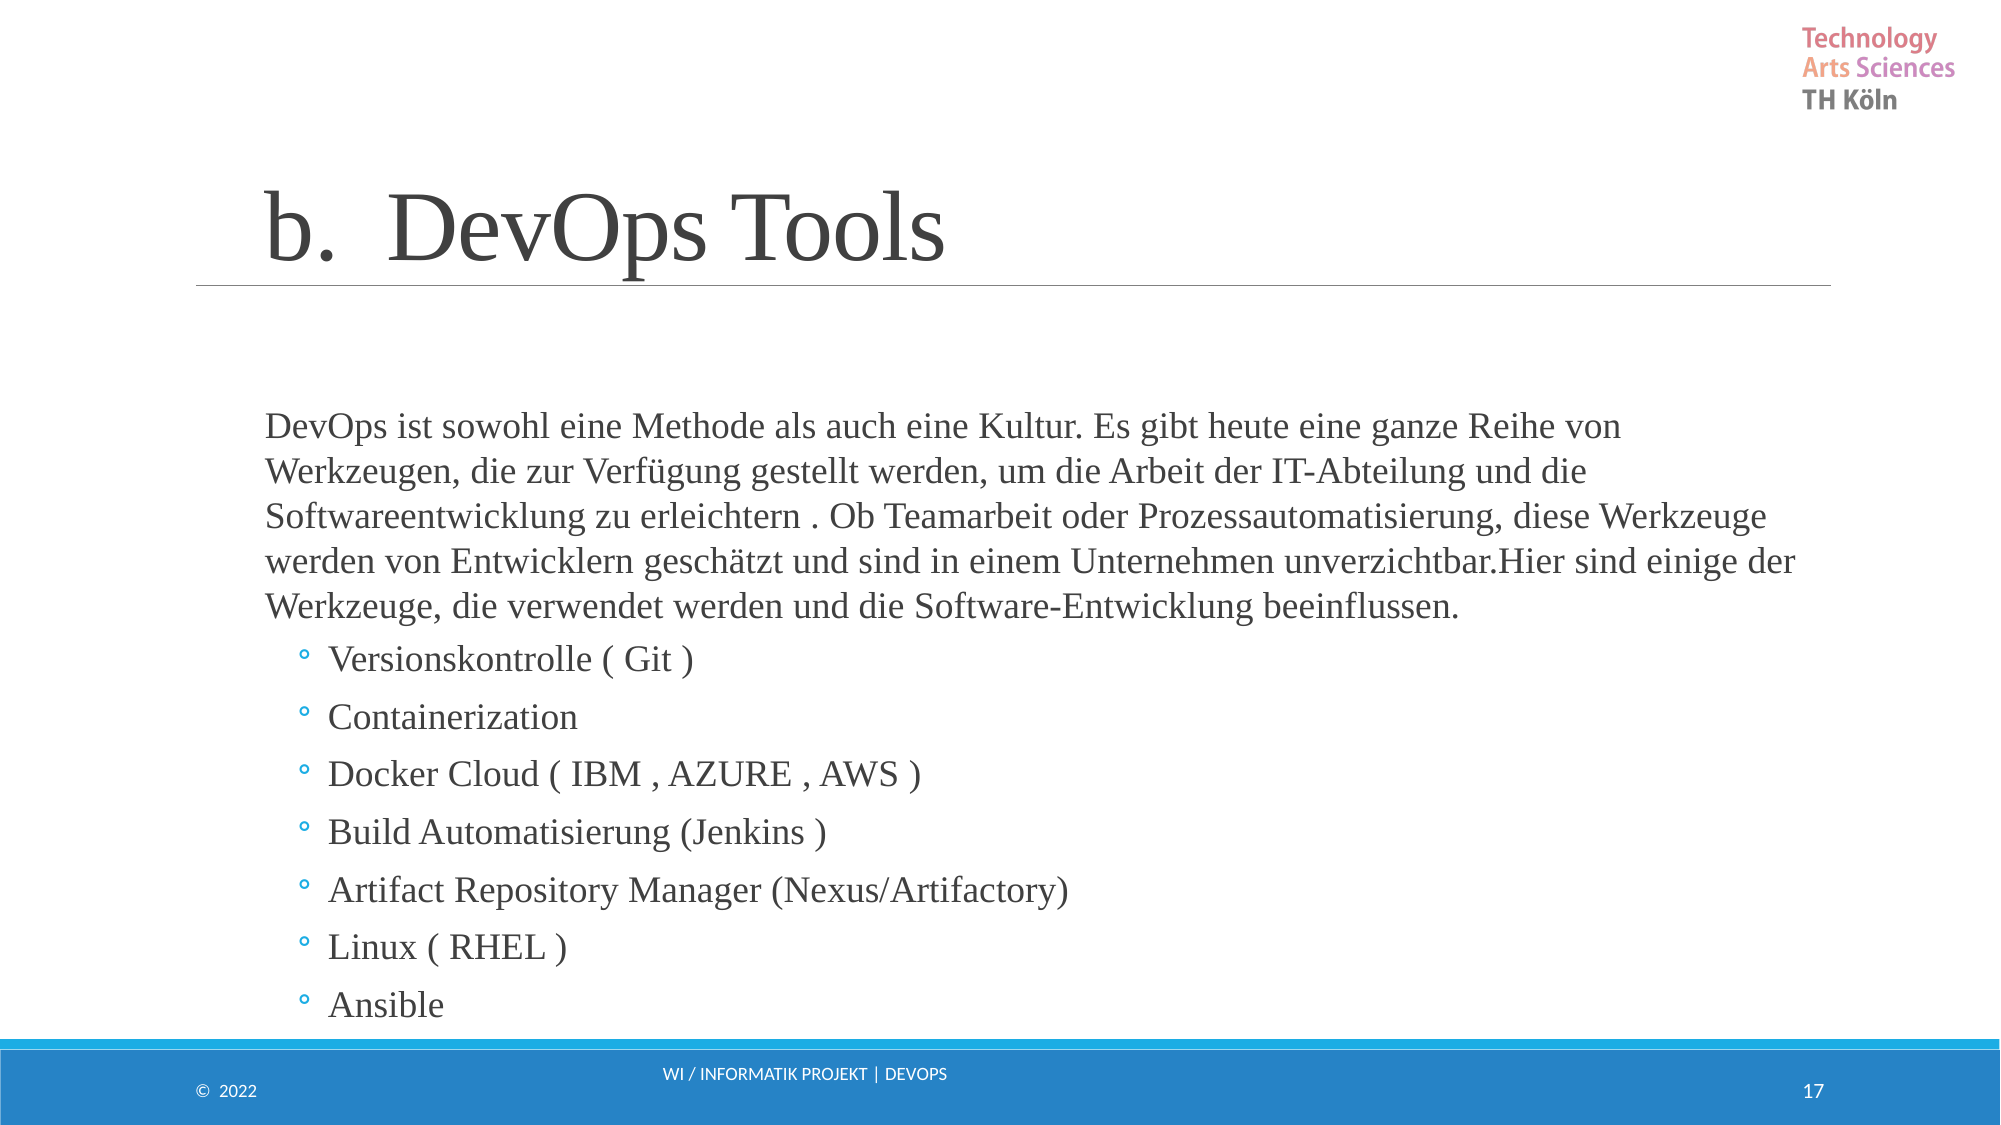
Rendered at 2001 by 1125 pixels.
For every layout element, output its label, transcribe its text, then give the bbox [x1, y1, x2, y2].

list DevOps ist sowohl eine Methode als auch eine Kultur. Es gibt heute eine ganze Reihe von Werkzeugen, die zur Verfügung gestellt werden, um die Arbeit der IT-Abteilung und die Softwareentwicklung zu erleichtern . Ob Teamarbeit oder Prozessautomatisierung, diese Werkzeuge werden von Entwicklern geschätzt und sind in einem Unternehmen unverzichtbar.Hier sind einige der Werkzeuge, die verwendet werden und die Software-Entwicklung beeinflussen. Versionskontrolle ( Git ) Containerization Docker Cloud ( IBM , AZURE , AWS ) Build Automatisierung (Jenkins ) Artifact Repository Manager (Nexus/Artifactory) Linux ( RHEL ) Ansible [249, 393, 1825, 1043]
picture [1802, 21, 1964, 117]
title DevOps Tools [249, 93, 1803, 288]
slide_number © 2022 [180, 1059, 586, 1120]
slide_number 17 [1624, 1059, 1840, 1120]
footer WI / Informatik Projekt | DevOps [276, 1042, 1338, 1103]
